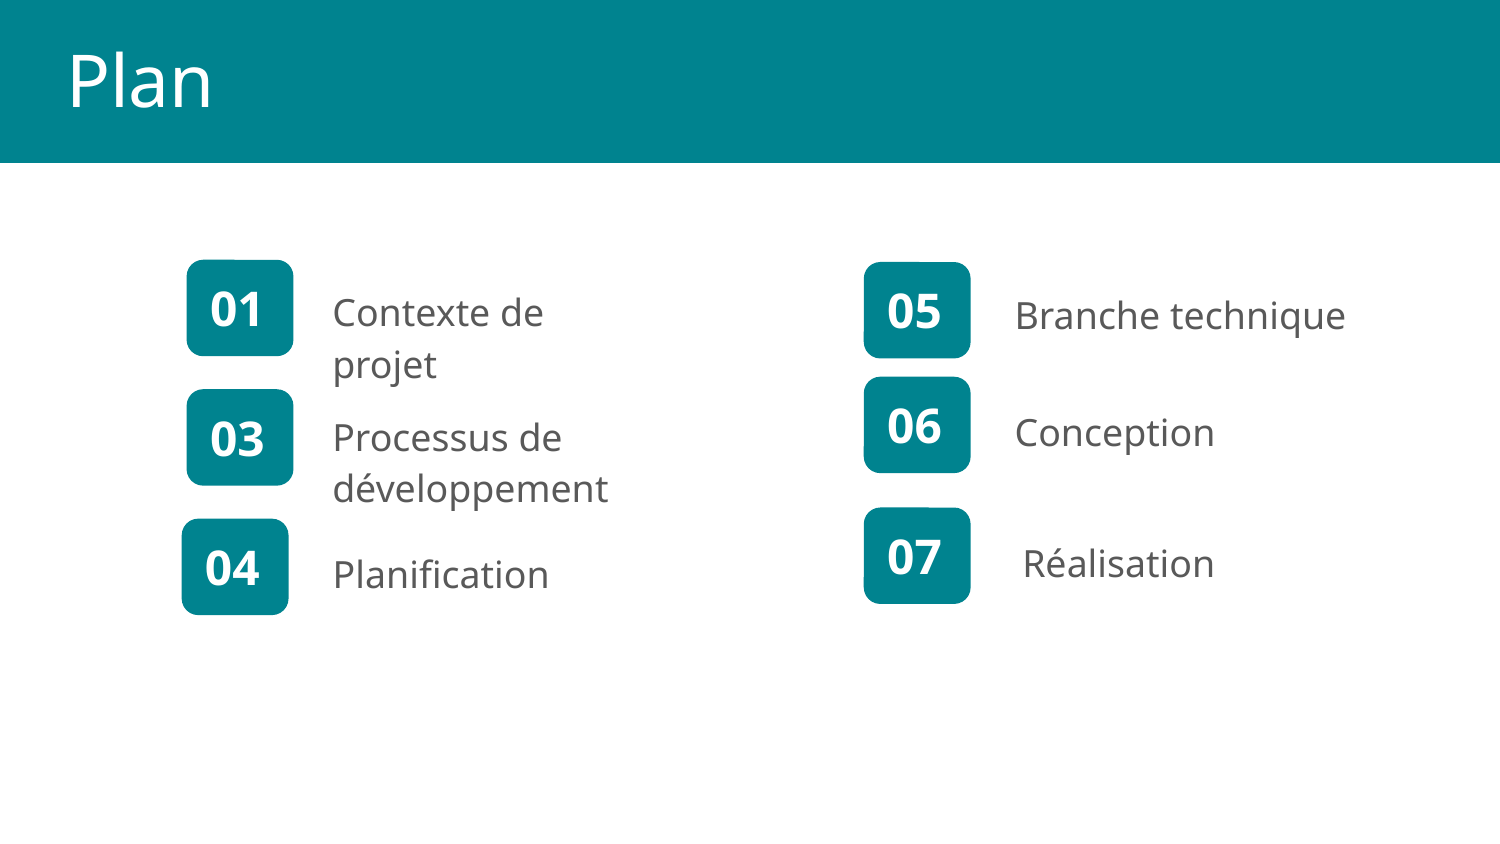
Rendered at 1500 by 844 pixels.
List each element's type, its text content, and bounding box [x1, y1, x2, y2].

text_box [182, 519, 288, 615]
text_box [187, 389, 293, 485]
text_box 01 [194, 263, 285, 352]
text_box [864, 508, 970, 604]
text_box 06 [872, 380, 963, 469]
text_box [864, 262, 970, 358]
text_box 03 [194, 393, 285, 481]
text_box 05 [872, 266, 963, 354]
text_box Branche technique [999, 270, 1492, 353]
text_box Processus de développement [317, 391, 776, 526]
text_box Conception [999, 386, 1492, 469]
text_box Contexte de projet [317, 267, 626, 391]
text_box 04 [190, 522, 281, 611]
text_box [864, 377, 970, 473]
text_box [187, 260, 293, 356]
text_box Réalisation [1007, 517, 1500, 600]
text_box 07 [872, 511, 963, 599]
text_box Planification [317, 528, 810, 611]
